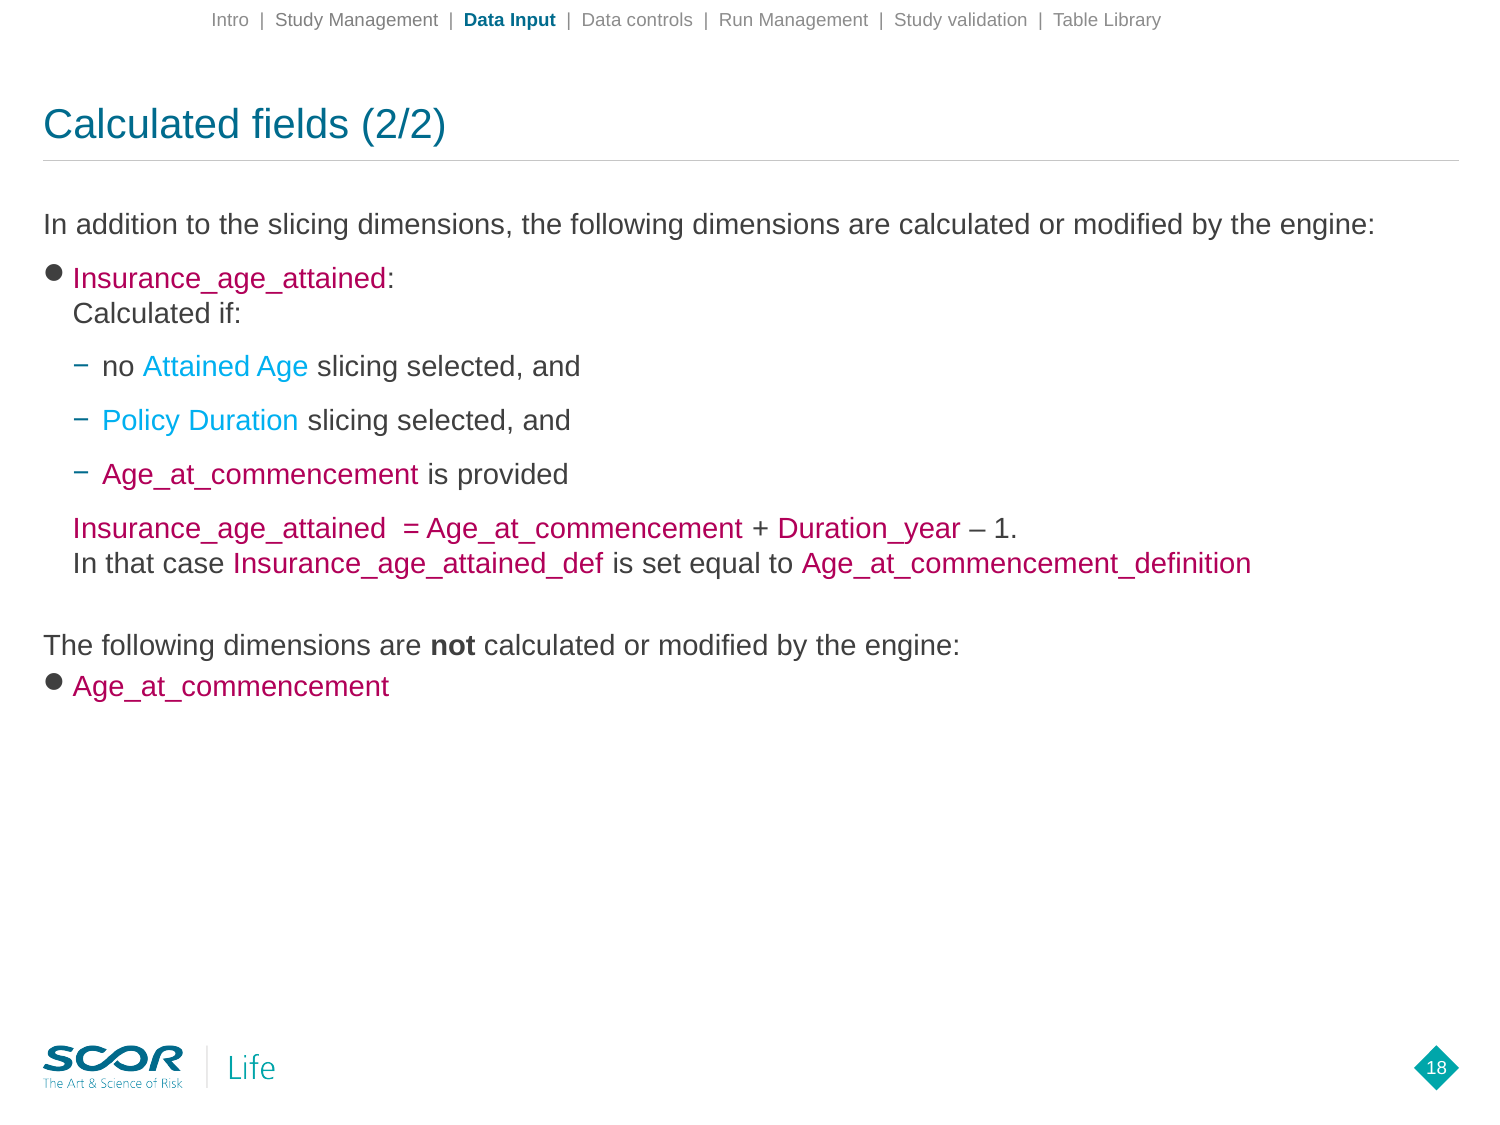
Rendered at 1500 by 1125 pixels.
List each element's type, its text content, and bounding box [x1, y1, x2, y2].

picture [29, 1026, 396, 1108]
list In addition to the slicing dimensions, the following dimensions are calculated or modified by the engine: Insurance_age_attained: Calculated if: no Attained Age slicing selected, and Policy Duration slicing selected, and Age_at_commencement is provided Insurance_age_attained = Age_at_commencement + Duration_year – 1. In that case Insurance_age_attained_def is set equal to Age_at_commencement_definition The following dimensions are not calculated or modified by the engine: Age_at_commencement [43, 205, 1461, 998]
title Calculated fields (2/2) [43, 81, 1459, 148]
text_box Intro | Study Management | Data Input | Data controls | Run Management | Study validation | Table Library [211, 7, 1176, 43]
